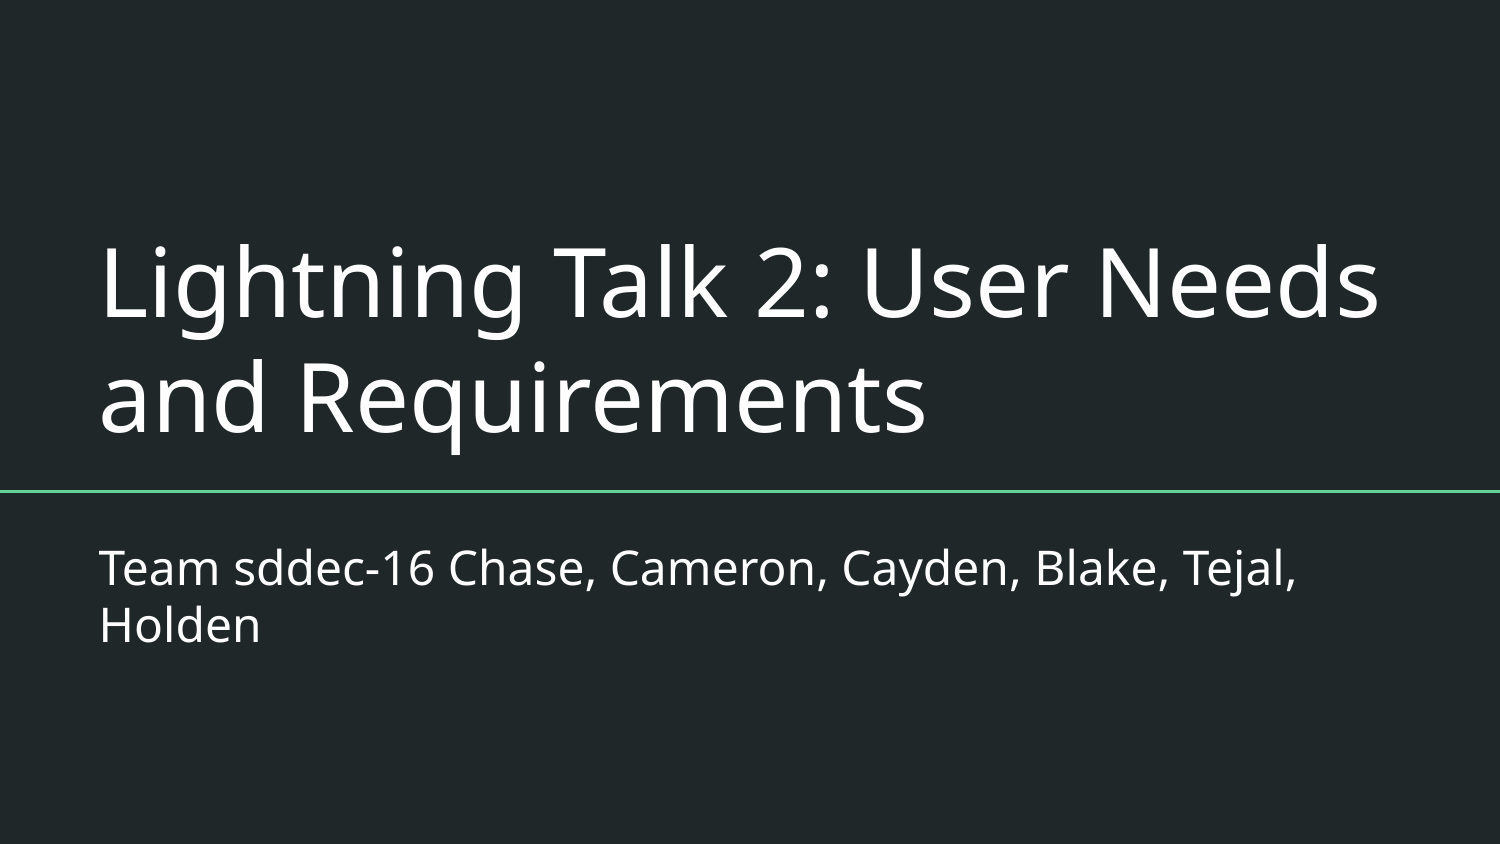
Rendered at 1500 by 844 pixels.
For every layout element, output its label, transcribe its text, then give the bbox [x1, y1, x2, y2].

title Lightning Talk 2: User Needs and Requirements [83, 206, 1417, 467]
subtitle Team sddec-16 Chase, Cameron, Cayden, Blake, Tejal, Holden [83, 522, 1417, 626]
